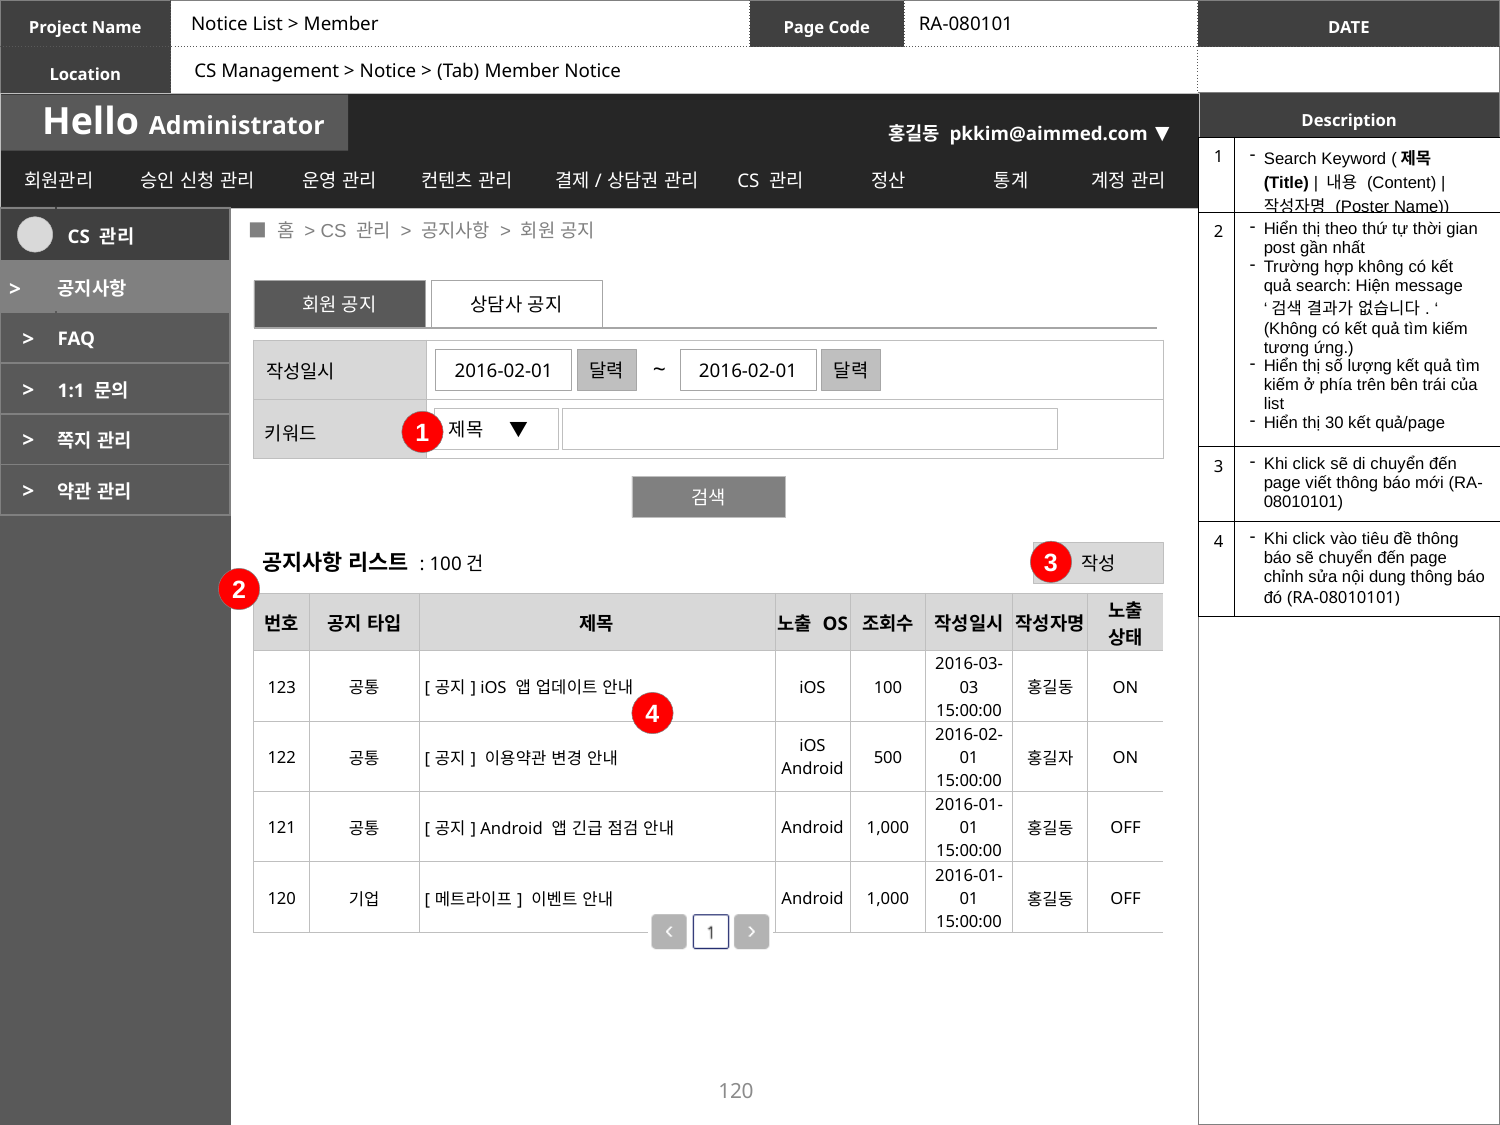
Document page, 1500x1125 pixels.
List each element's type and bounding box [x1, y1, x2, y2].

table_cell [851, 722, 925, 791]
table_header [427, 341, 1163, 399]
table_header [1235, 138, 1500, 212]
table_cell [1199, 447, 1234, 521]
table_cell [254, 400, 426, 458]
table_header [1013, 594, 1087, 650]
text_box [0, 203, 1154, 1125]
table_cell [926, 722, 1012, 791]
picture [647, 908, 773, 953]
table_cell [57, 262, 229, 311]
table_cell [427, 400, 1163, 458]
table_cell [420, 792, 775, 861]
table_header [1, 209, 55, 260]
table_cell [57, 313, 229, 362]
table_cell [420, 722, 775, 791]
table_cell [1013, 792, 1087, 861]
table_cell [1088, 722, 1163, 791]
table_cell [254, 792, 309, 861]
table_cell [57, 415, 229, 464]
table_cell [1, 262, 55, 311]
table_cell [1013, 722, 1087, 791]
table_cell [57, 465, 229, 514]
table_cell [1, 465, 55, 514]
table_cell [1088, 651, 1163, 721]
table_cell [1235, 213, 1500, 446]
table_cell [1088, 792, 1163, 861]
text_box [399, 406, 1059, 455]
text_box [176, 4, 394, 42]
table_cell [851, 792, 925, 861]
table_cell [1199, 522, 1234, 616]
table_header [1088, 594, 1163, 650]
table_cell [254, 651, 309, 721]
table_cell [310, 722, 419, 791]
table_cell [1013, 651, 1087, 721]
table_cell [1, 415, 55, 464]
table_cell [310, 651, 419, 721]
text_box [435, 347, 881, 391]
slide_number [561, 1061, 911, 1122]
table_cell [851, 651, 925, 721]
table_cell [926, 862, 1012, 932]
table_cell [1013, 862, 1087, 932]
text_box [179, 51, 636, 89]
table_cell [57, 364, 229, 413]
table_header [420, 594, 775, 650]
table_cell [254, 722, 309, 791]
table_header [1199, 138, 1234, 212]
table_cell [776, 722, 850, 791]
table_header [776, 594, 850, 650]
table_cell [1235, 522, 1500, 616]
table_header [851, 594, 925, 650]
table_cell [310, 862, 419, 932]
table_cell [1199, 213, 1234, 446]
table_cell [851, 862, 925, 932]
table_cell [776, 651, 850, 721]
table_header [57, 209, 229, 260]
text_box [904, 4, 1029, 42]
table_cell [1, 313, 55, 362]
table_cell [1, 364, 55, 413]
text_box [1028, 539, 1165, 586]
table_header [926, 594, 1012, 650]
table_cell [420, 862, 775, 932]
table_header [254, 341, 426, 399]
text_box [15, 214, 55, 255]
text_box [252, 278, 1158, 330]
table_cell [310, 792, 419, 861]
table_cell [254, 862, 309, 932]
table_cell [926, 651, 1012, 721]
table_cell [776, 862, 850, 932]
table_cell [776, 792, 850, 861]
table_cell [926, 792, 1012, 861]
table_header [310, 594, 419, 650]
table_cell [420, 651, 775, 721]
text_box [630, 474, 787, 520]
table_cell [1235, 447, 1500, 521]
table_cell [1088, 862, 1163, 932]
table_header [254, 594, 309, 650]
text_box [629, 690, 676, 736]
